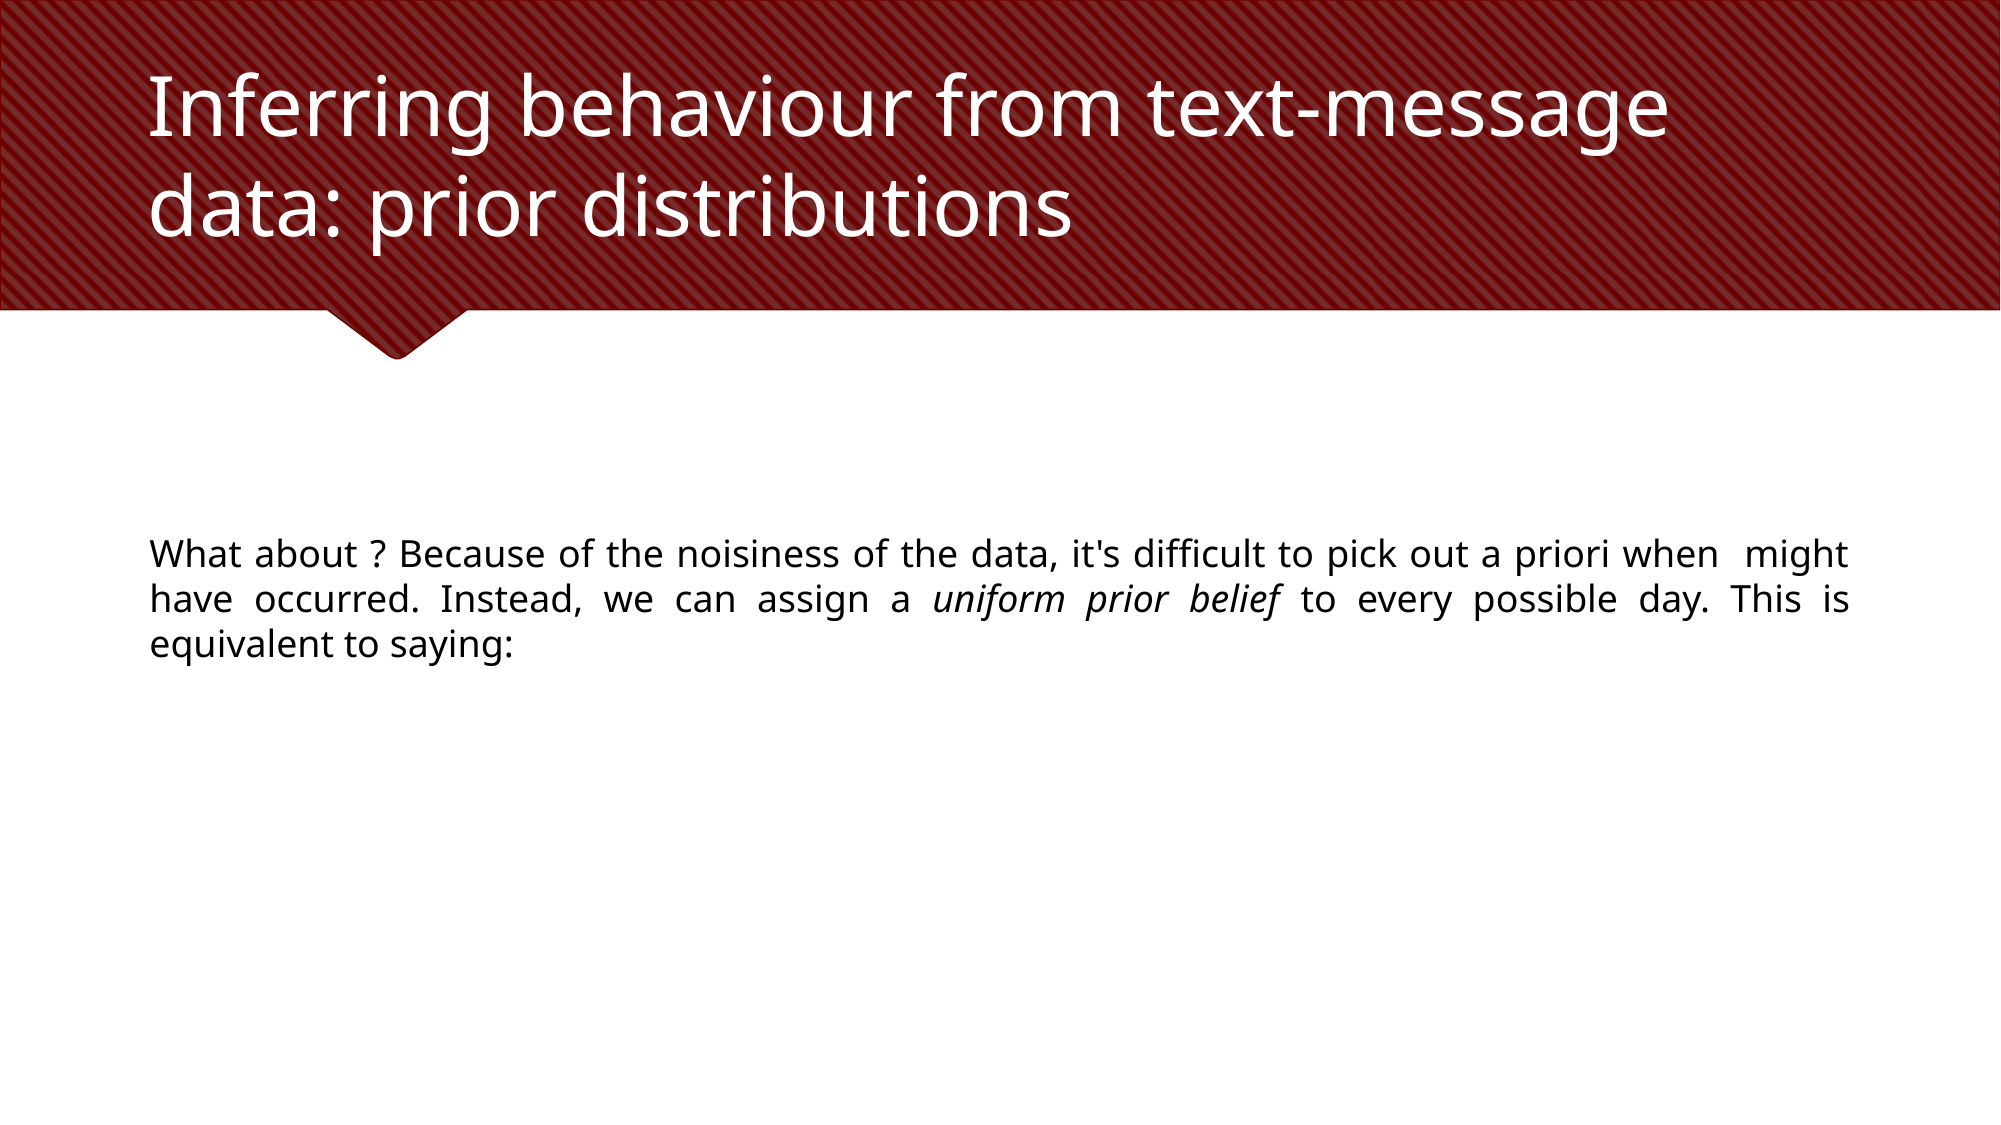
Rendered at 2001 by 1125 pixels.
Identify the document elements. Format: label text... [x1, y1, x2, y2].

title Inferring behaviour from text-message data: prior distributions [132, 73, 1868, 233]
